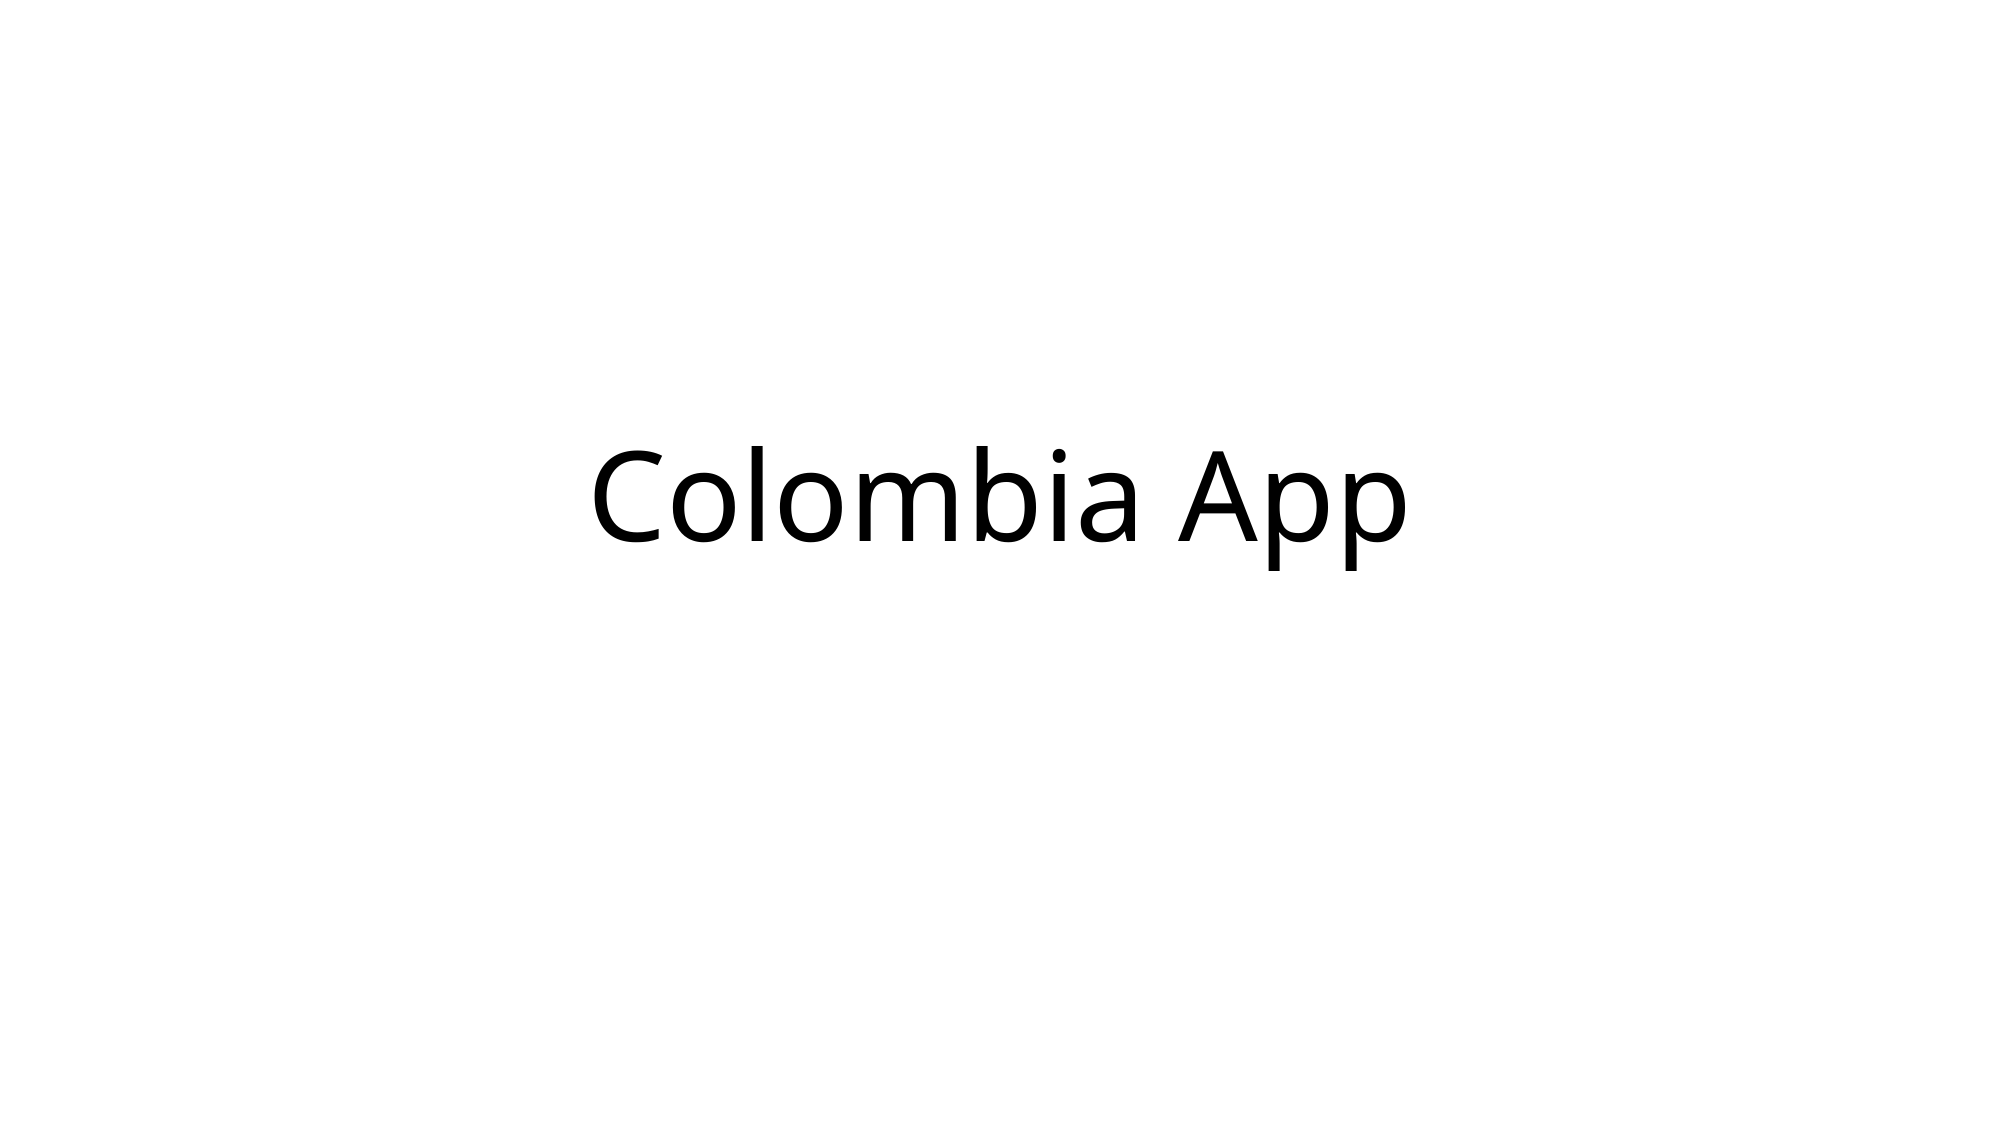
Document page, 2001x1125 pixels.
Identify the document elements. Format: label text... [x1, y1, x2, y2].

title Colombia App [249, 184, 1750, 576]
